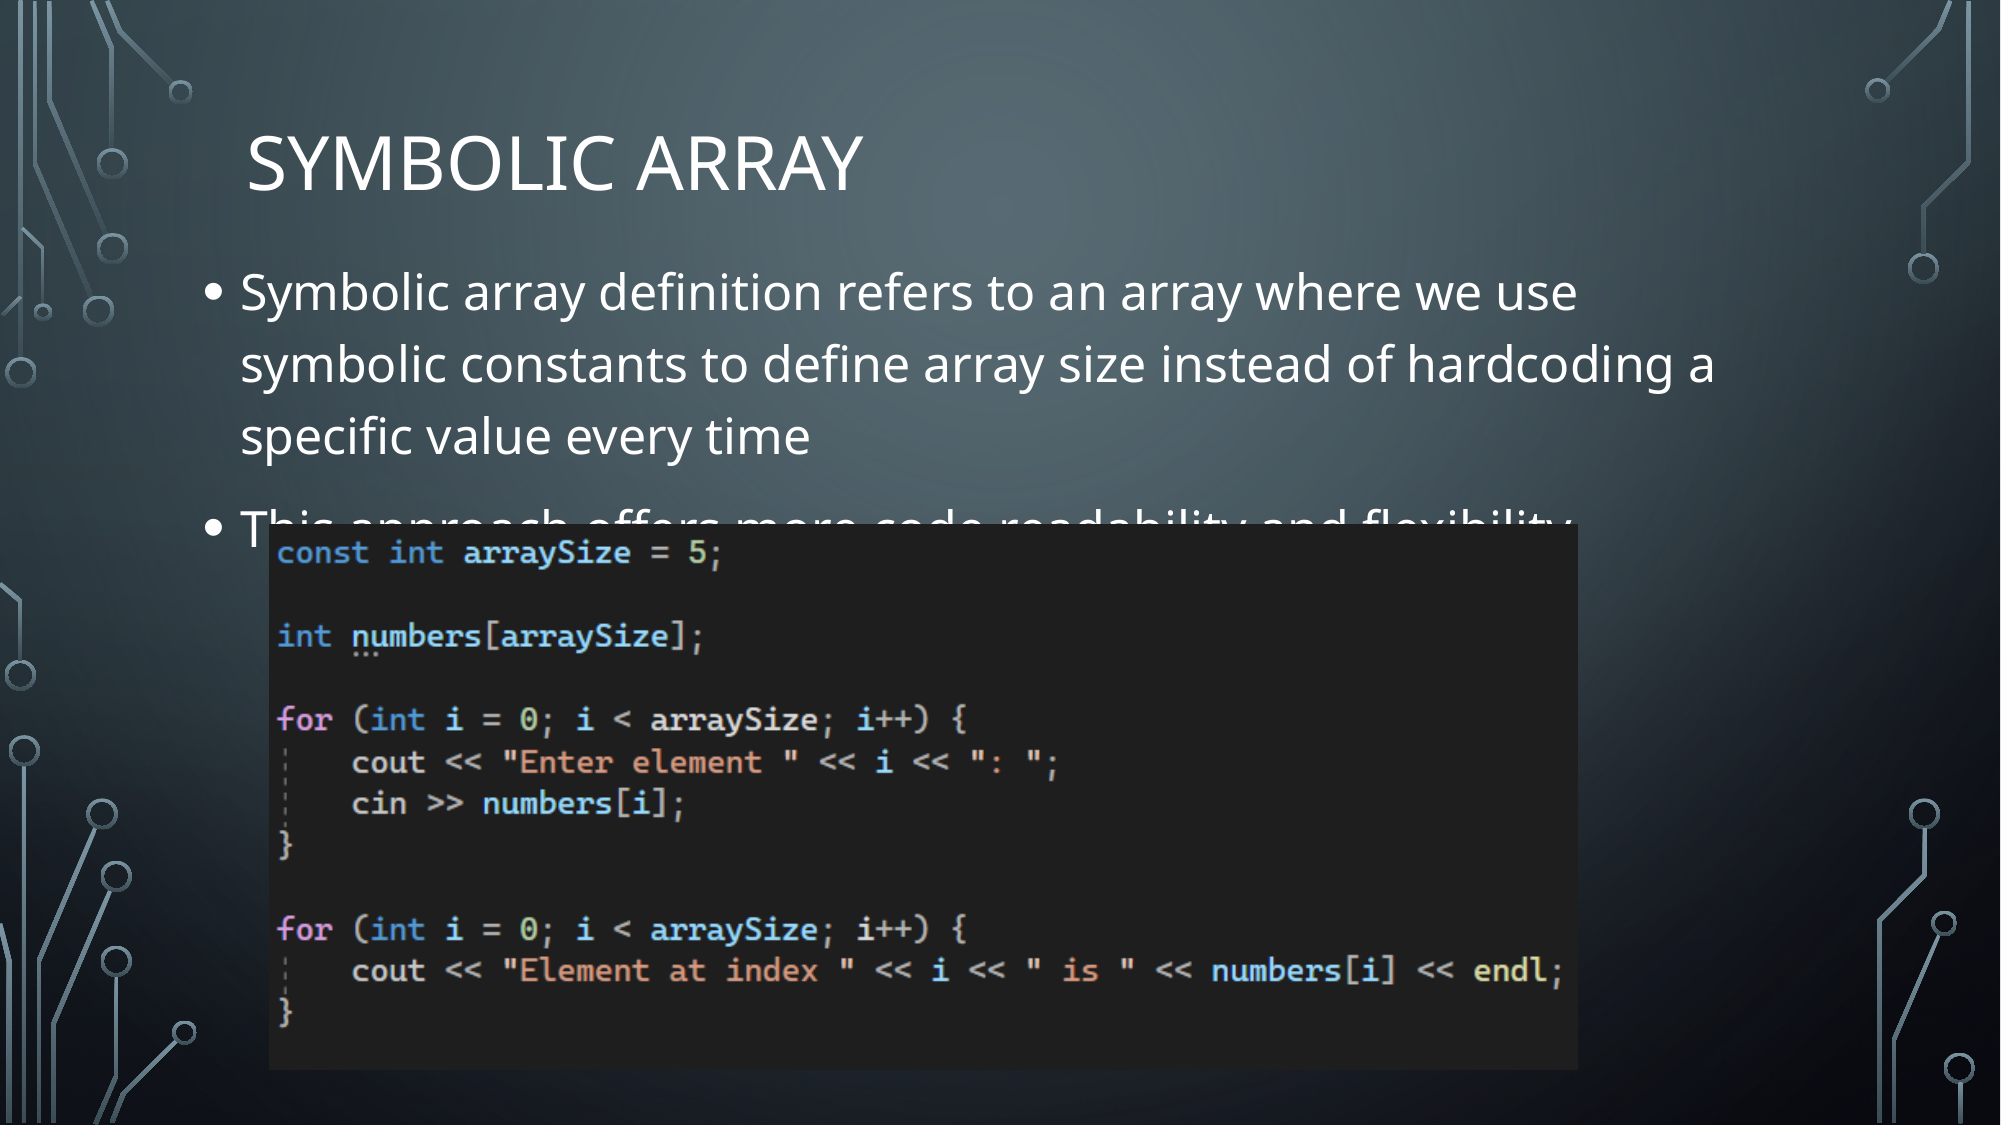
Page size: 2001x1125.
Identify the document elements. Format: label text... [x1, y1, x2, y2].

picture [268, 524, 1578, 1070]
list Symbolic array definition refers to an array where we use symbolic constants to define array size instead of hardcoding a specific value every time This approach offers more code readability and flexibility [187, 241, 1813, 822]
title Symbolic array [231, 44, 1857, 288]
